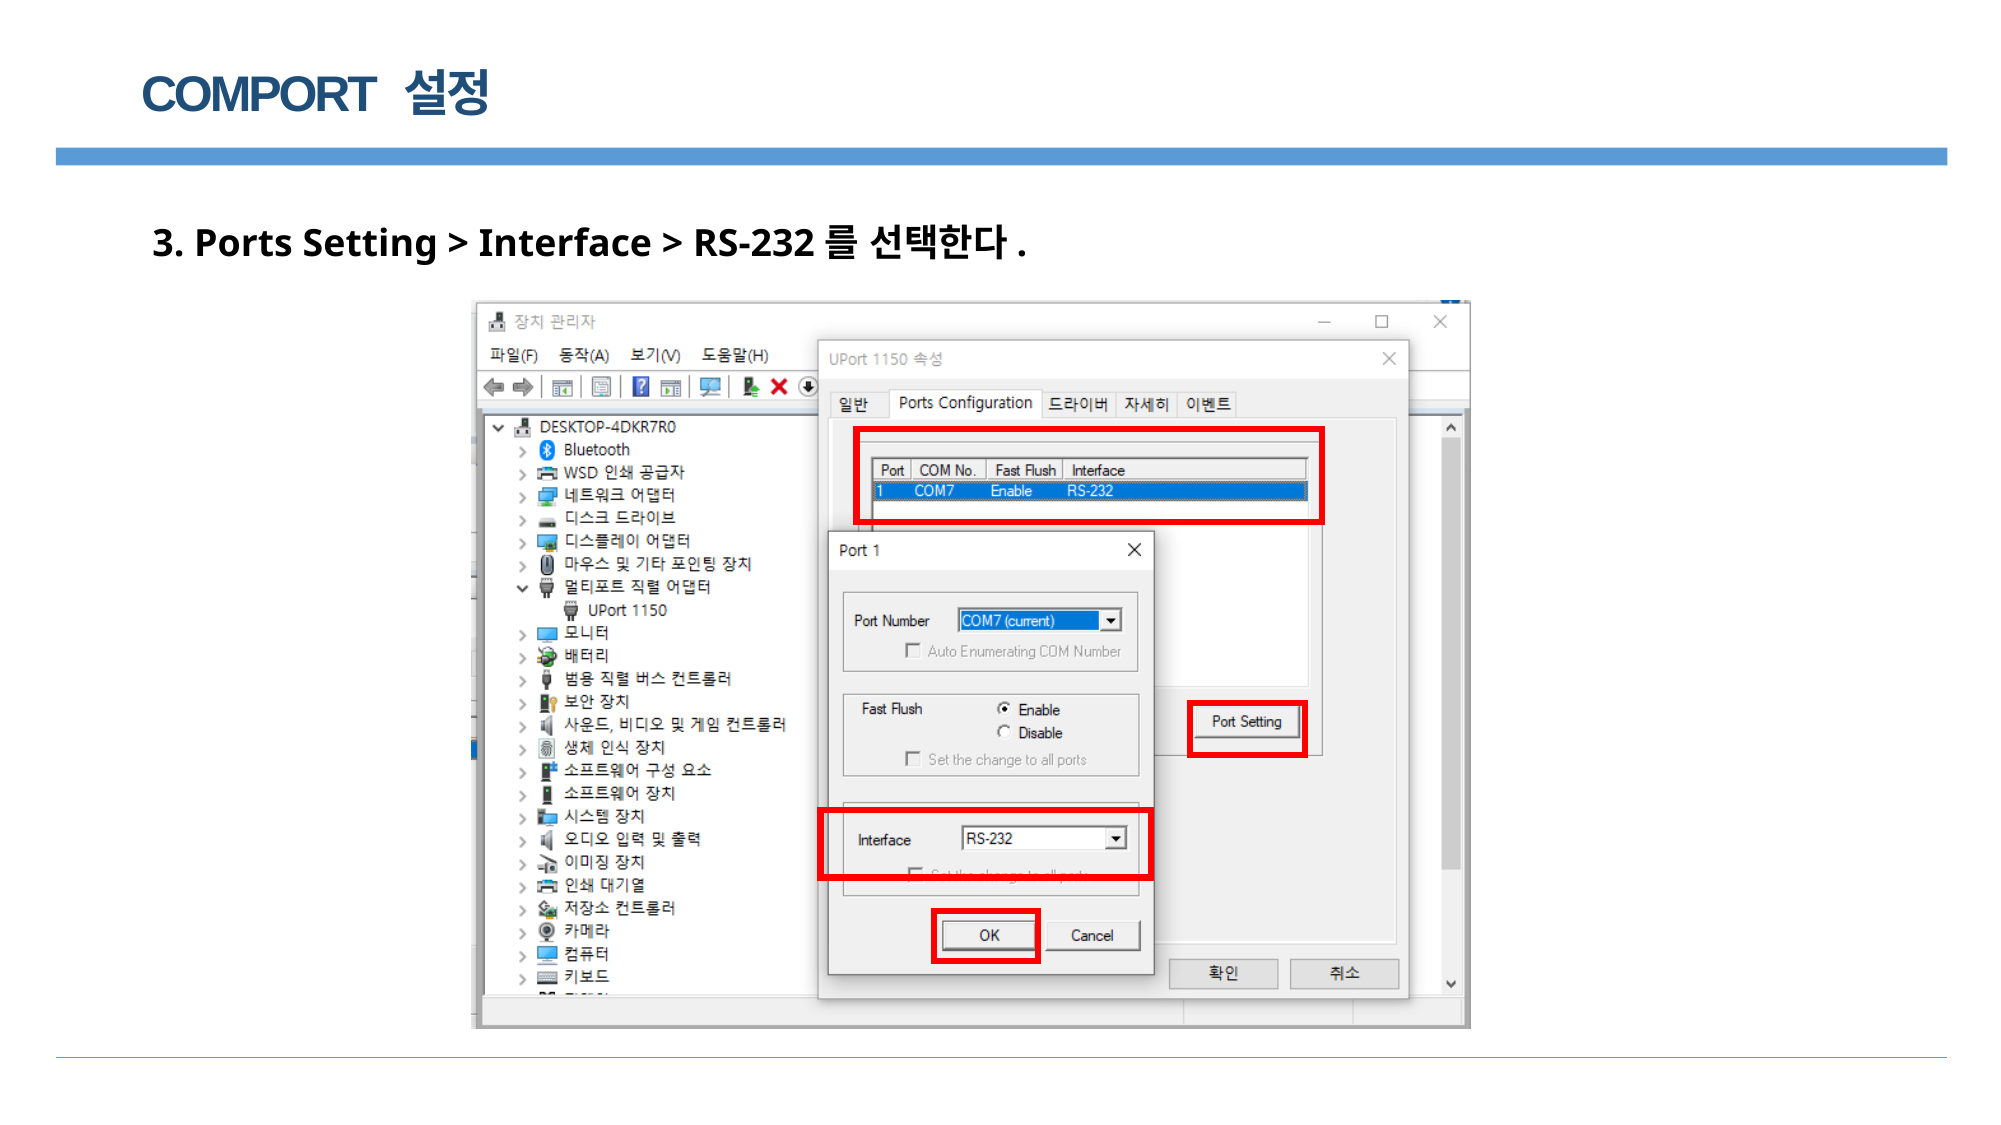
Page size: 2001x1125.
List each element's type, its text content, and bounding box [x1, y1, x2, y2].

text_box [471, 300, 1471, 1029]
text_box [55, 147, 1948, 166]
text_box COMPORT 설정 [126, 34, 1816, 149]
text_box 3. Ports Setting > Interface > RS-232를 선택한다. [137, 211, 1859, 272]
